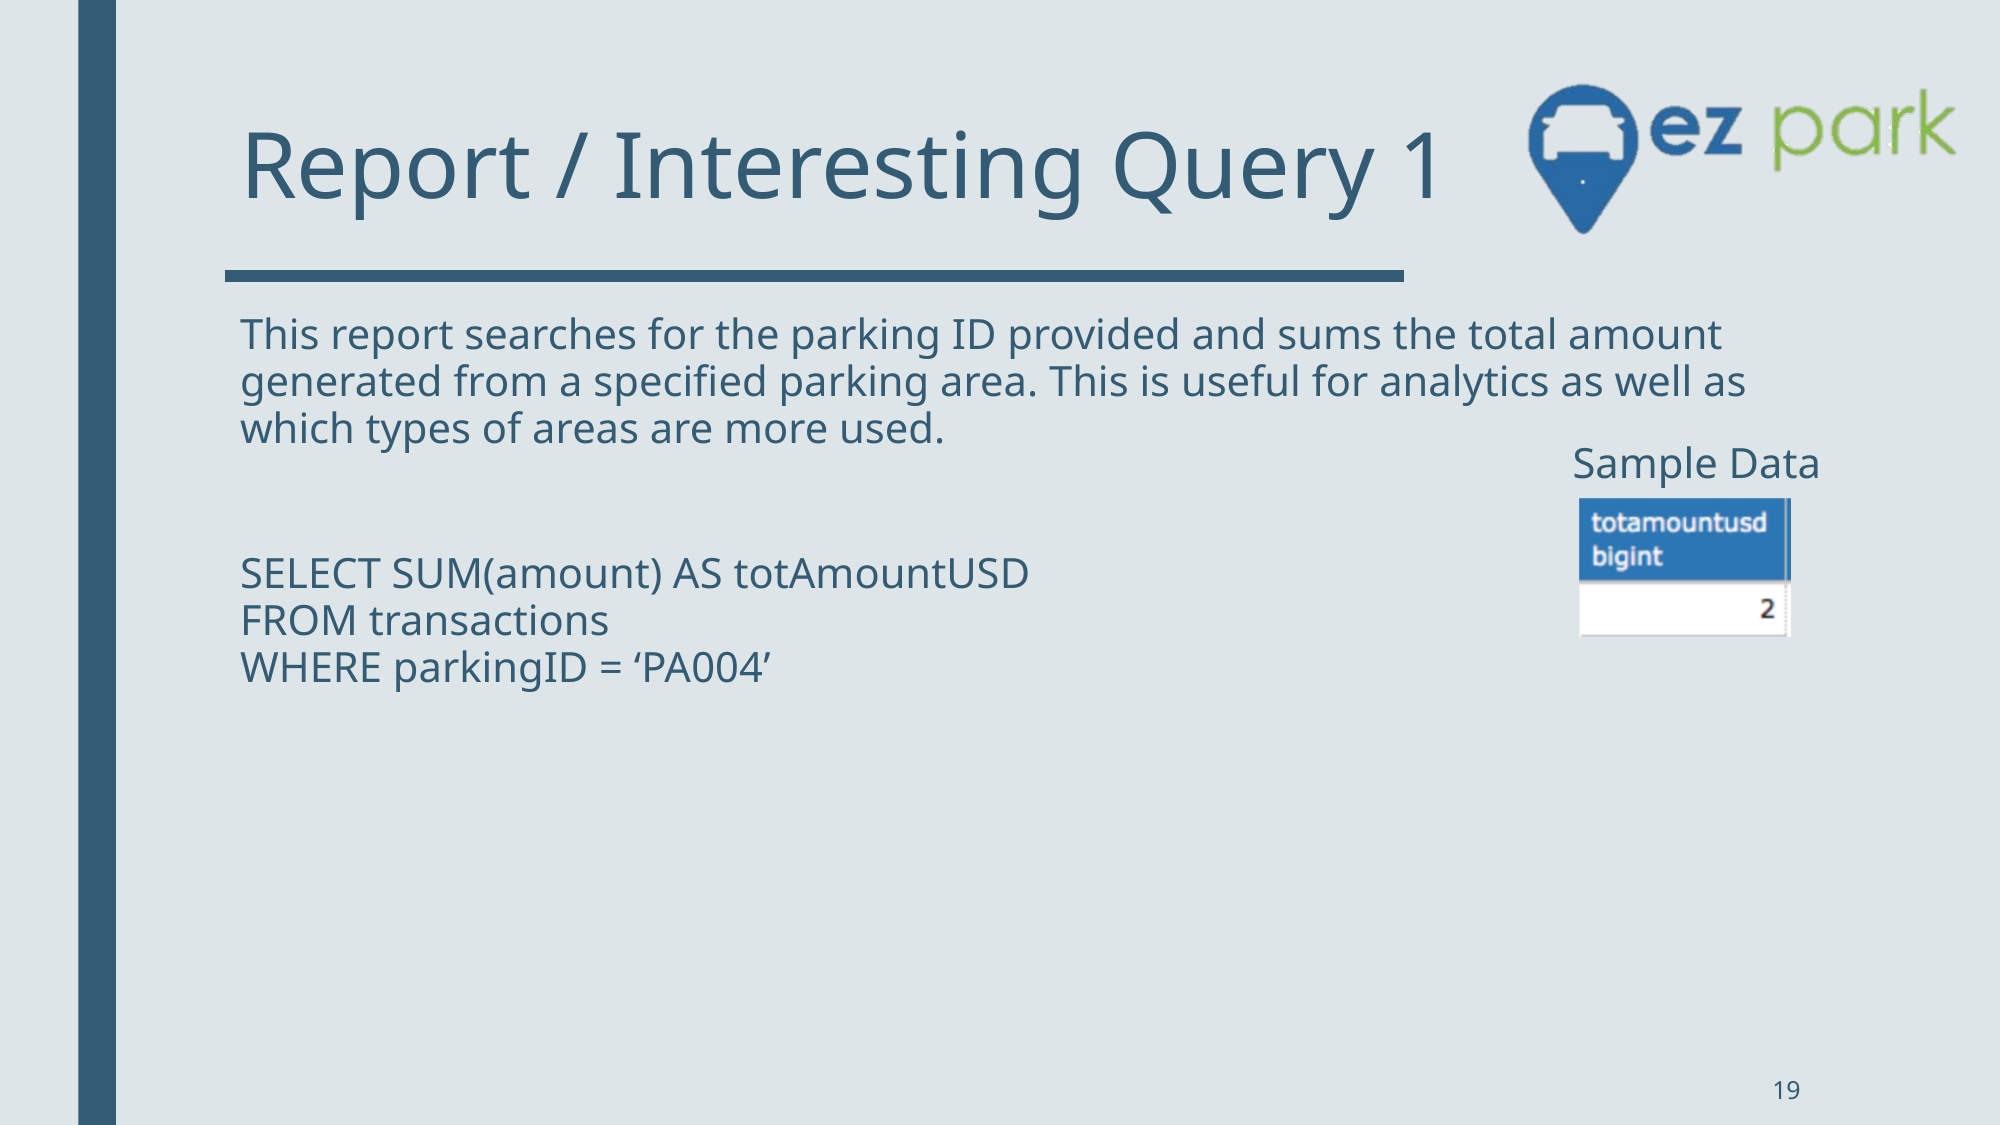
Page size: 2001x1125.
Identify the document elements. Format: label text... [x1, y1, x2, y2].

title Report / Interesting Query 1 [225, 112, 1800, 304]
picture [1522, 0, 1965, 374]
picture [1579, 498, 1791, 637]
list This report searches for the parking ID provided and sums the total amount generated from a specified parking area. This is useful for analytics as well as which types of areas are more used. SELECT SUM(amount) AS totAmountUSD FROM transactions WHERE parkingID = ‘PA004’ [225, 304, 1800, 947]
text_box Sample Data [1557, 428, 1847, 494]
slide_number 19 [1553, 1058, 1816, 1125]
